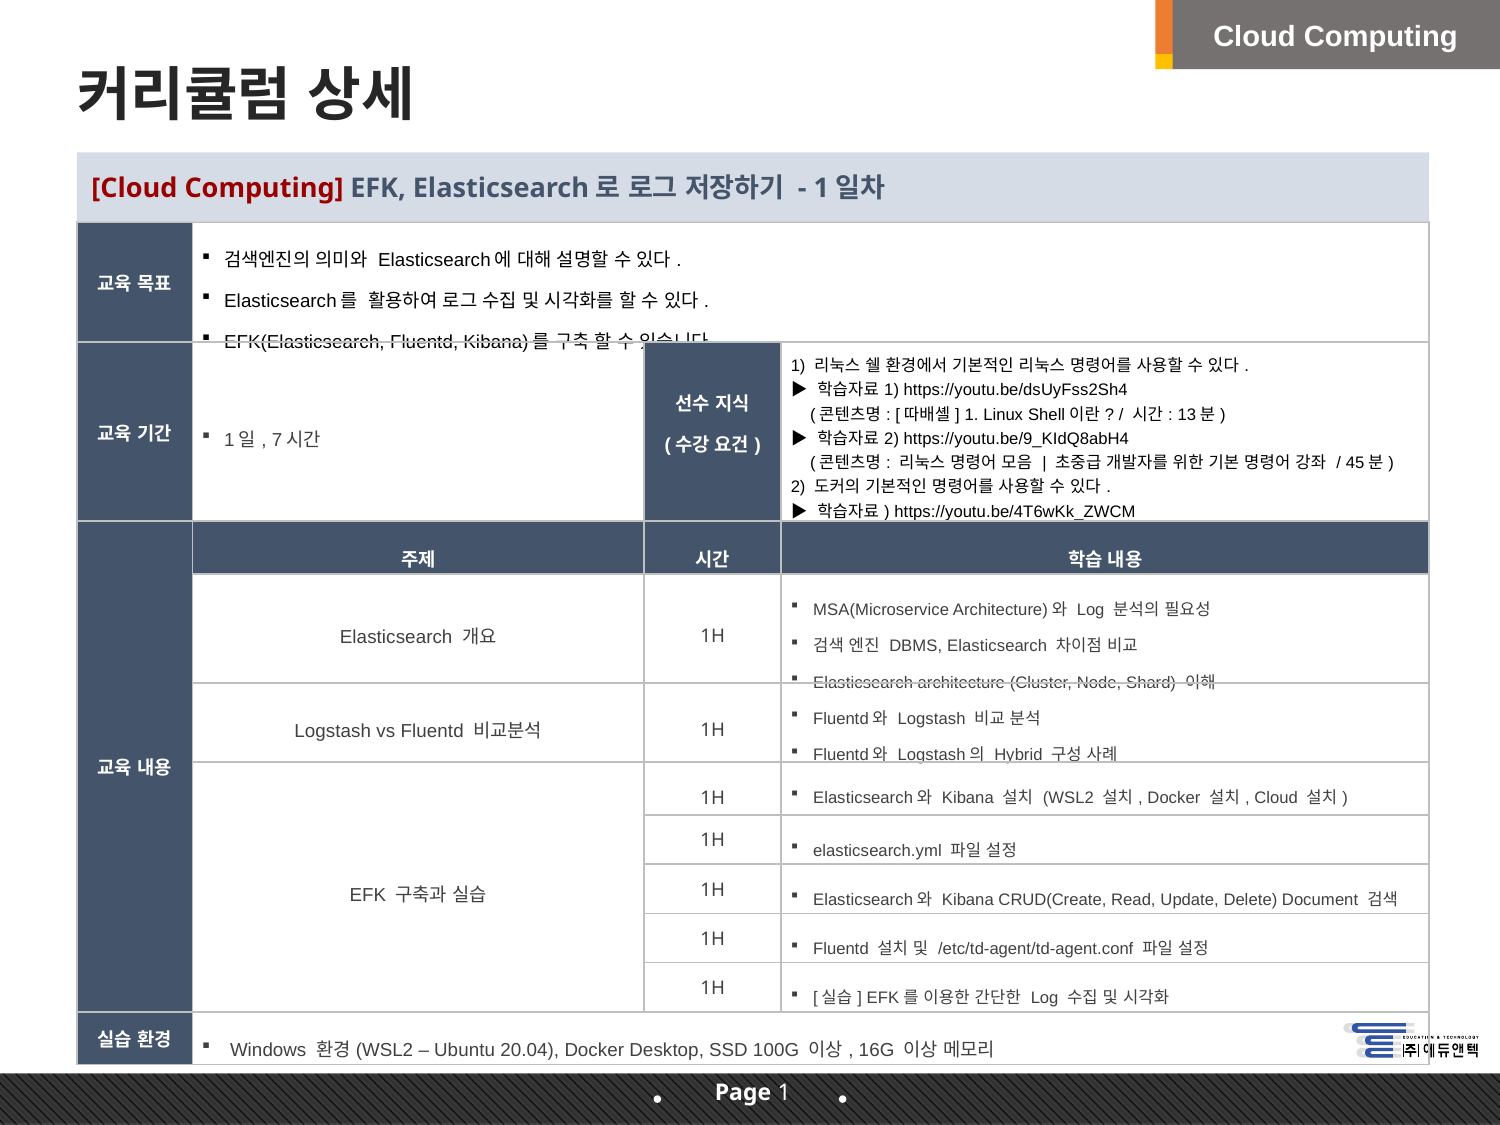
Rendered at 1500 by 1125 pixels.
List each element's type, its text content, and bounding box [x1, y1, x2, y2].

table_cell MSA(Microservice Architecture)와 Log 분석의 필요성 검색 엔진 DBMS, Elasticsearch 차이점 비교 Elasticsearch architecture (Cluster, Node, Shard) 이해 [782, 575, 1428, 682]
table_cell Elasticsearch와 Kibana 설치 (WSL2 설치, Docker 설치, Cloud 설치) [782, 763, 1428, 814]
table_cell 1) 리눅스 쉘 환경에서 기본적인 리눅스 명령어를 사용할 수 있다. ▶ 학습자료1) https://youtu.be/dsUyFss2Sh4 (콘텐츠명: [따배셸] 1. Linux Shell이란? / 시간: 13분) ▶ 학습자료2) https://youtu.be/9_KIdQ8abH4 (콘텐츠명: 리눅스 명령어 모음 | 초중급 개발자를 위한 기본 명령어 강좌 / 45분) 2) 도커의 기본적인 명령어를 사용할 수 있다. ▶ 학습자료) https://youtu.be/4T6wKk_ZWCM (콘텐츠명: 쿠버네티스 살펴보기 4강 - Docker(도커) 실습 / 시청시간: 20분) [782, 343, 1428, 520]
text_box [1154, 53, 1174, 70]
table_header 검색엔진의 의미와 Elasticsearch에 대해 설명할 수 있다. Elasticsearch를 활용하여 로그 수집 및 시각화를 할 수 있다. EFK(Elasticsearch, Fluentd, Kibana)를 구축 할 수 있습니다. [193, 223, 1428, 341]
table_cell 1일, 7시간 [193, 343, 643, 520]
table_cell Fluentd 설치 및 /etc/td-agent/td-agent.conf 파일 설정 [782, 914, 1428, 962]
table_cell 교육 내용 [78, 522, 192, 1011]
table_cell 주제 [193, 522, 643, 573]
slide_number Page 1 [584, 1065, 922, 1118]
table_cell 1H [645, 865, 780, 913]
text_box [Cloud Computing] EFK, Elasticsearch로 로그 저장하기 - 1일차 [76, 151, 1430, 223]
table_cell 1H [645, 763, 780, 814]
table_cell Logstash vs Fluentd 비교분석 [193, 684, 643, 761]
table_cell [실습] EFK를 이용한 간단한 Log 수집 및 시각화 [782, 963, 1428, 1011]
table_cell 실습 환경 [78, 1013, 192, 1064]
text_box Cloud Computing [1174, 0, 1500, 70]
table_cell 1H [645, 575, 780, 682]
text_box 커리큘럼 상세 [2, 27, 1500, 127]
table_cell 1H [645, 684, 780, 761]
table_cell Fluentd와 Logstash 비교 분석 Fluentd와 Logstash의 Hybrid 구성 사례 [782, 684, 1428, 761]
table_cell Elasticsearch 개요 [193, 575, 643, 682]
table_cell 학습 내용 [782, 522, 1428, 573]
table_cell Elasticsearch와 Kibana CRUD(Create, Read, Update, Delete) Document 검색 [782, 865, 1428, 913]
table_header 교육 목표 [78, 223, 192, 341]
table_cell 1H [645, 914, 780, 962]
table_cell 시간 [645, 522, 780, 573]
table_cell EFK 구축과 실습 [193, 763, 643, 1011]
picture [0, 1073, 1500, 1125]
table_cell elasticsearch.yml 파일 설정 [782, 816, 1428, 863]
table_cell 1H [645, 963, 780, 1011]
text_box [1154, 0, 1174, 53]
table_cell 선수 지식 (수강 요건) [645, 343, 780, 520]
table_cell 교육 기간 [78, 343, 192, 520]
table_cell Windows 환경(WSL2 – Ubuntu 20.04), Docker Desktop, SSD 100G 이상, 16G 이상 메모리 [193, 1013, 1428, 1064]
table_cell 1H [645, 816, 780, 863]
